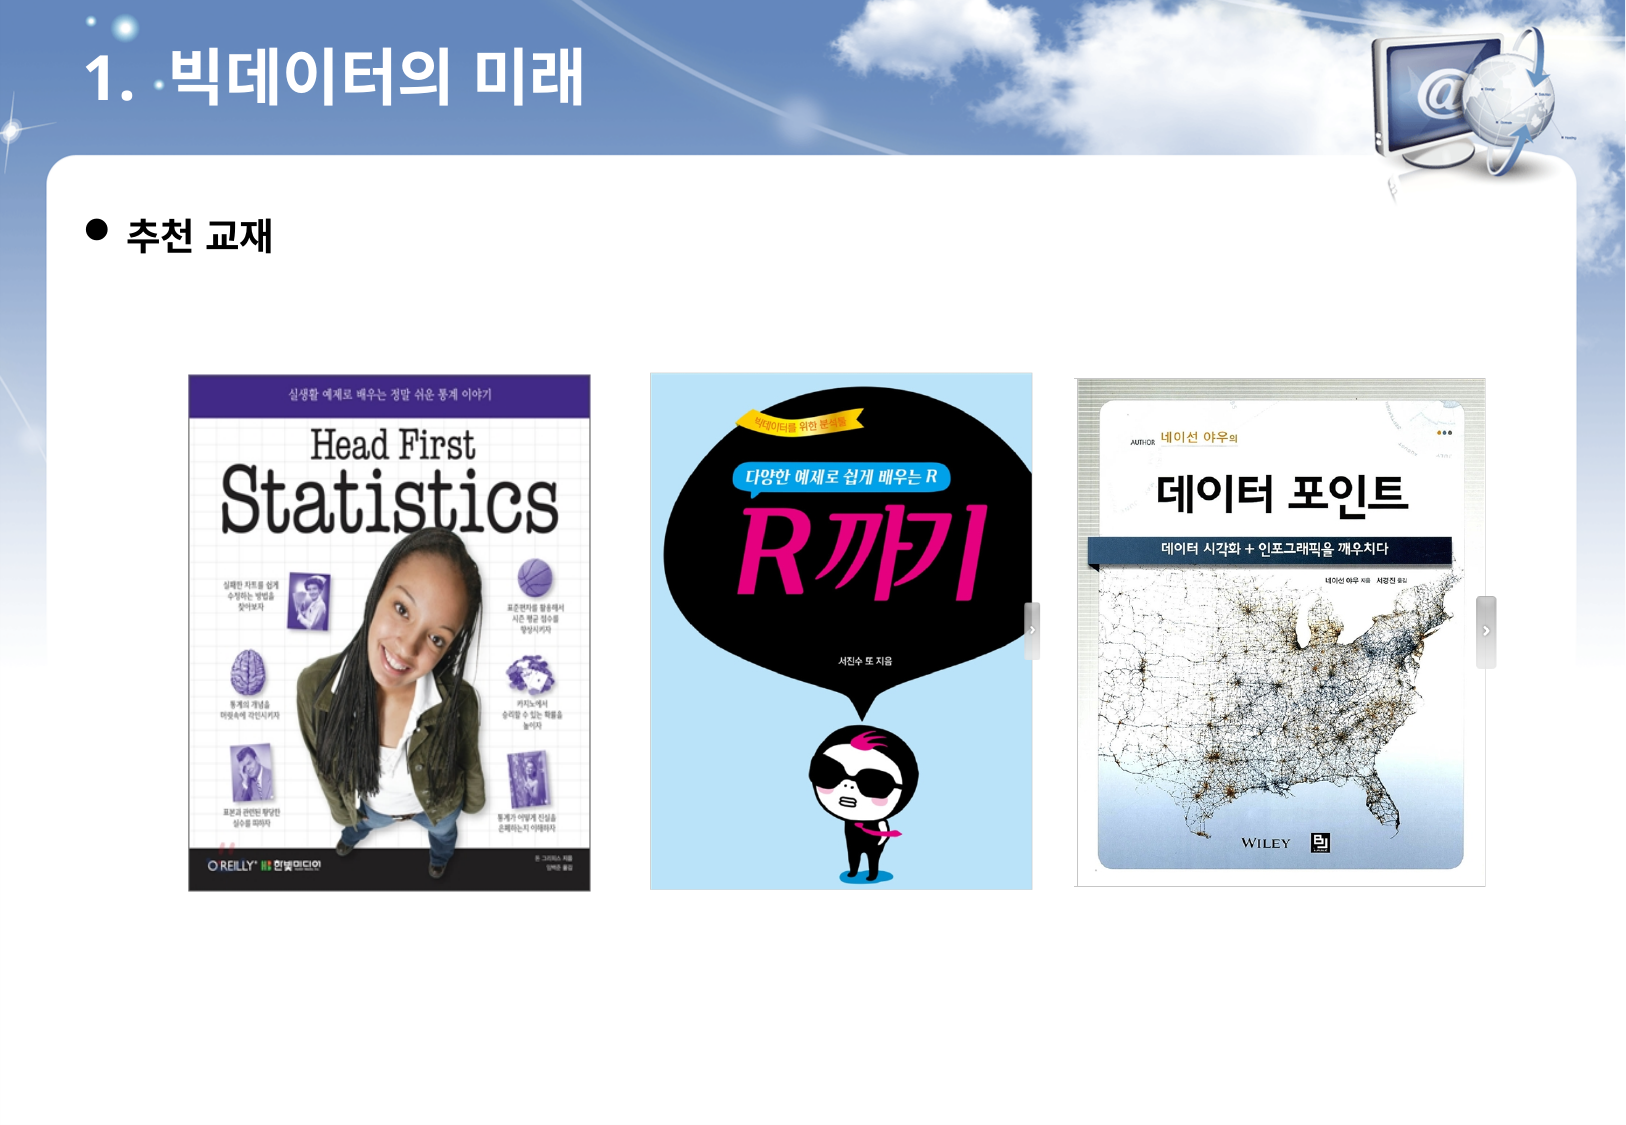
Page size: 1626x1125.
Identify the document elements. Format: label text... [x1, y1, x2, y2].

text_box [179, 362, 1045, 902]
text_box 1. 빅데이터의 미래 [68, 31, 1498, 102]
picture [0, 0, 1626, 1125]
text_box 추천 교재 [68, 196, 943, 265]
